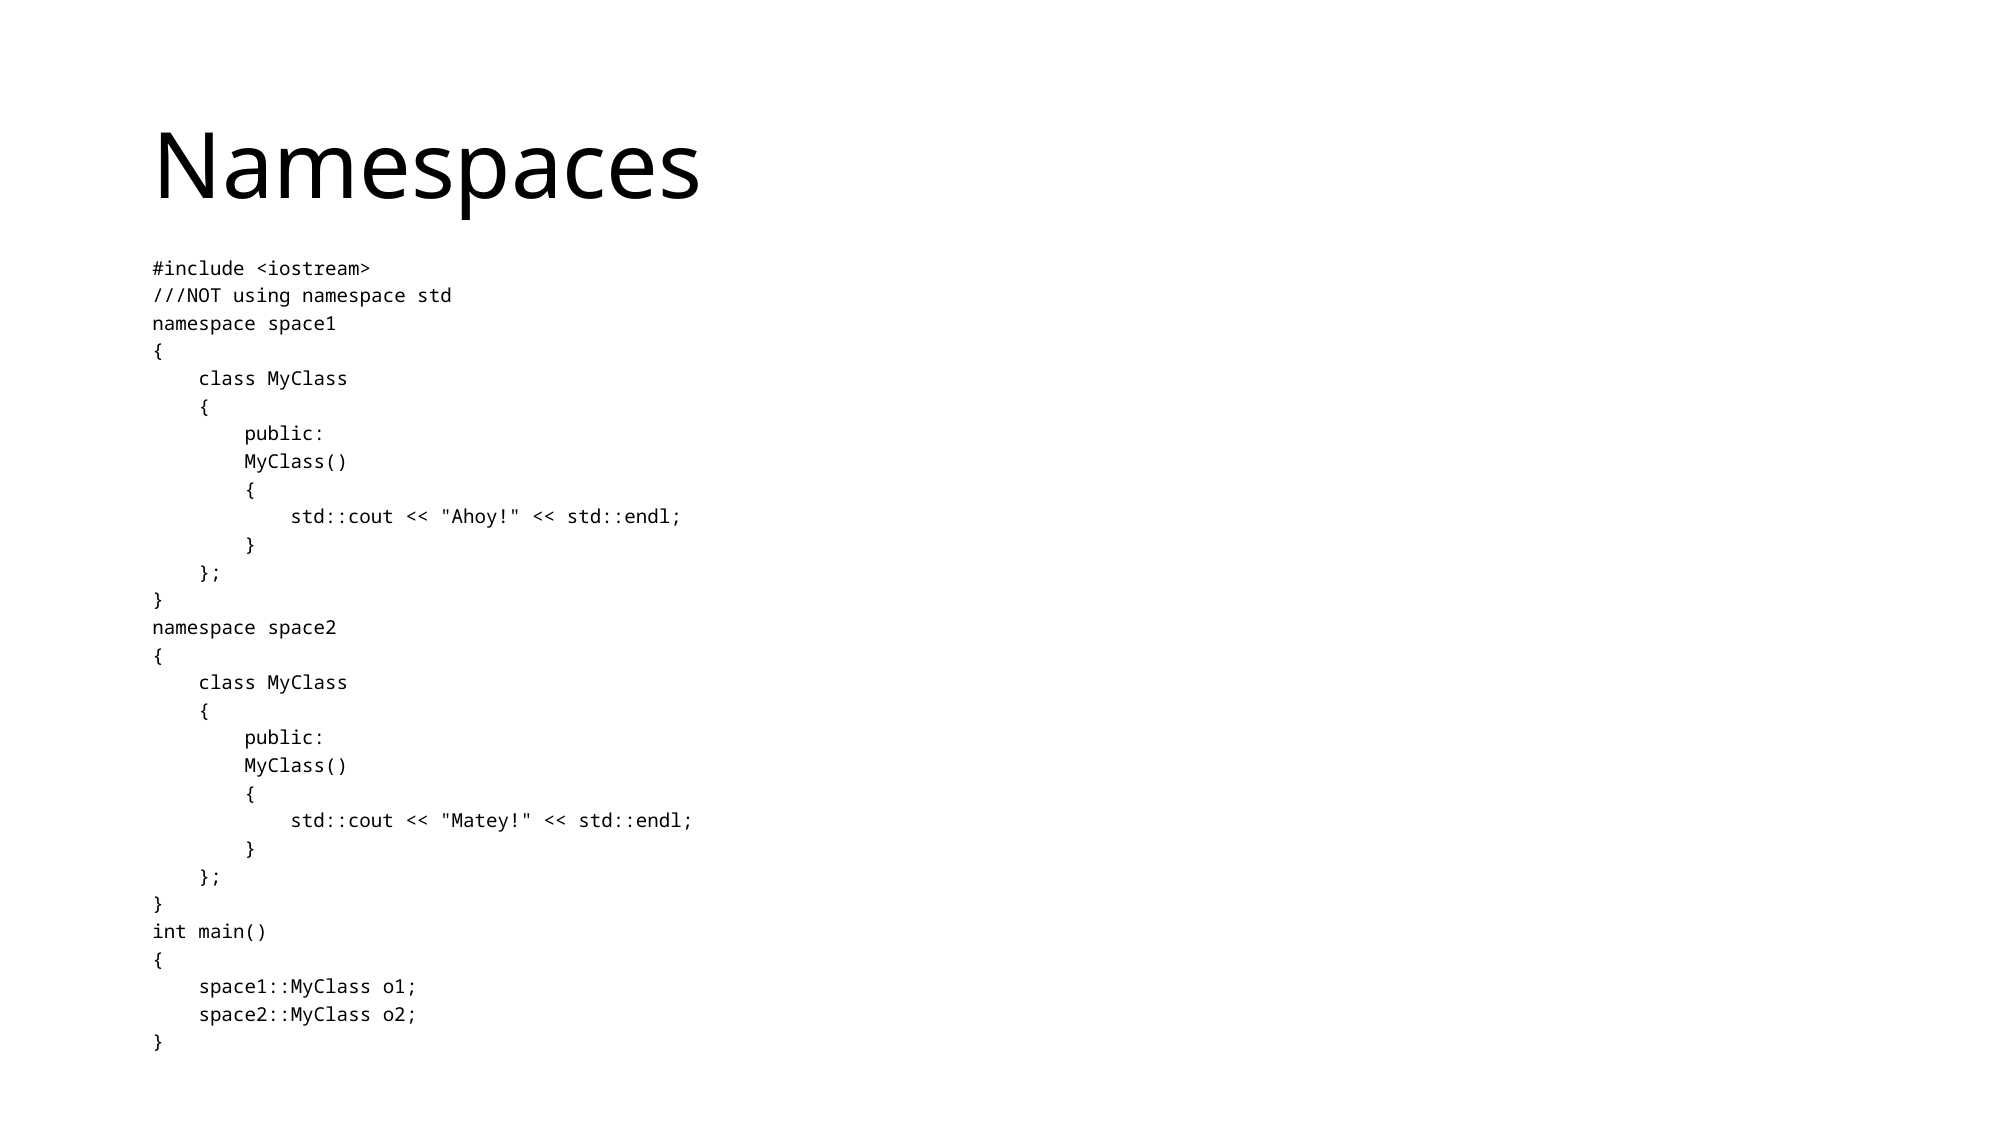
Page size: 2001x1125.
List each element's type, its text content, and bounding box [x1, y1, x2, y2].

title Namespaces [137, 59, 1863, 243]
list #include <iostream> ///NOT using namespace std namespace space1 { class MyClass { public: MyClass() { std::cout << "Ahoy!" << std::endl; } }; } namespace space2 { class MyClass { public: MyClass() { std::cout << "Matey!" << std::endl; } }; } int main() { space1::MyClass o1; space2::MyClass o2; } [137, 243, 1863, 1072]
